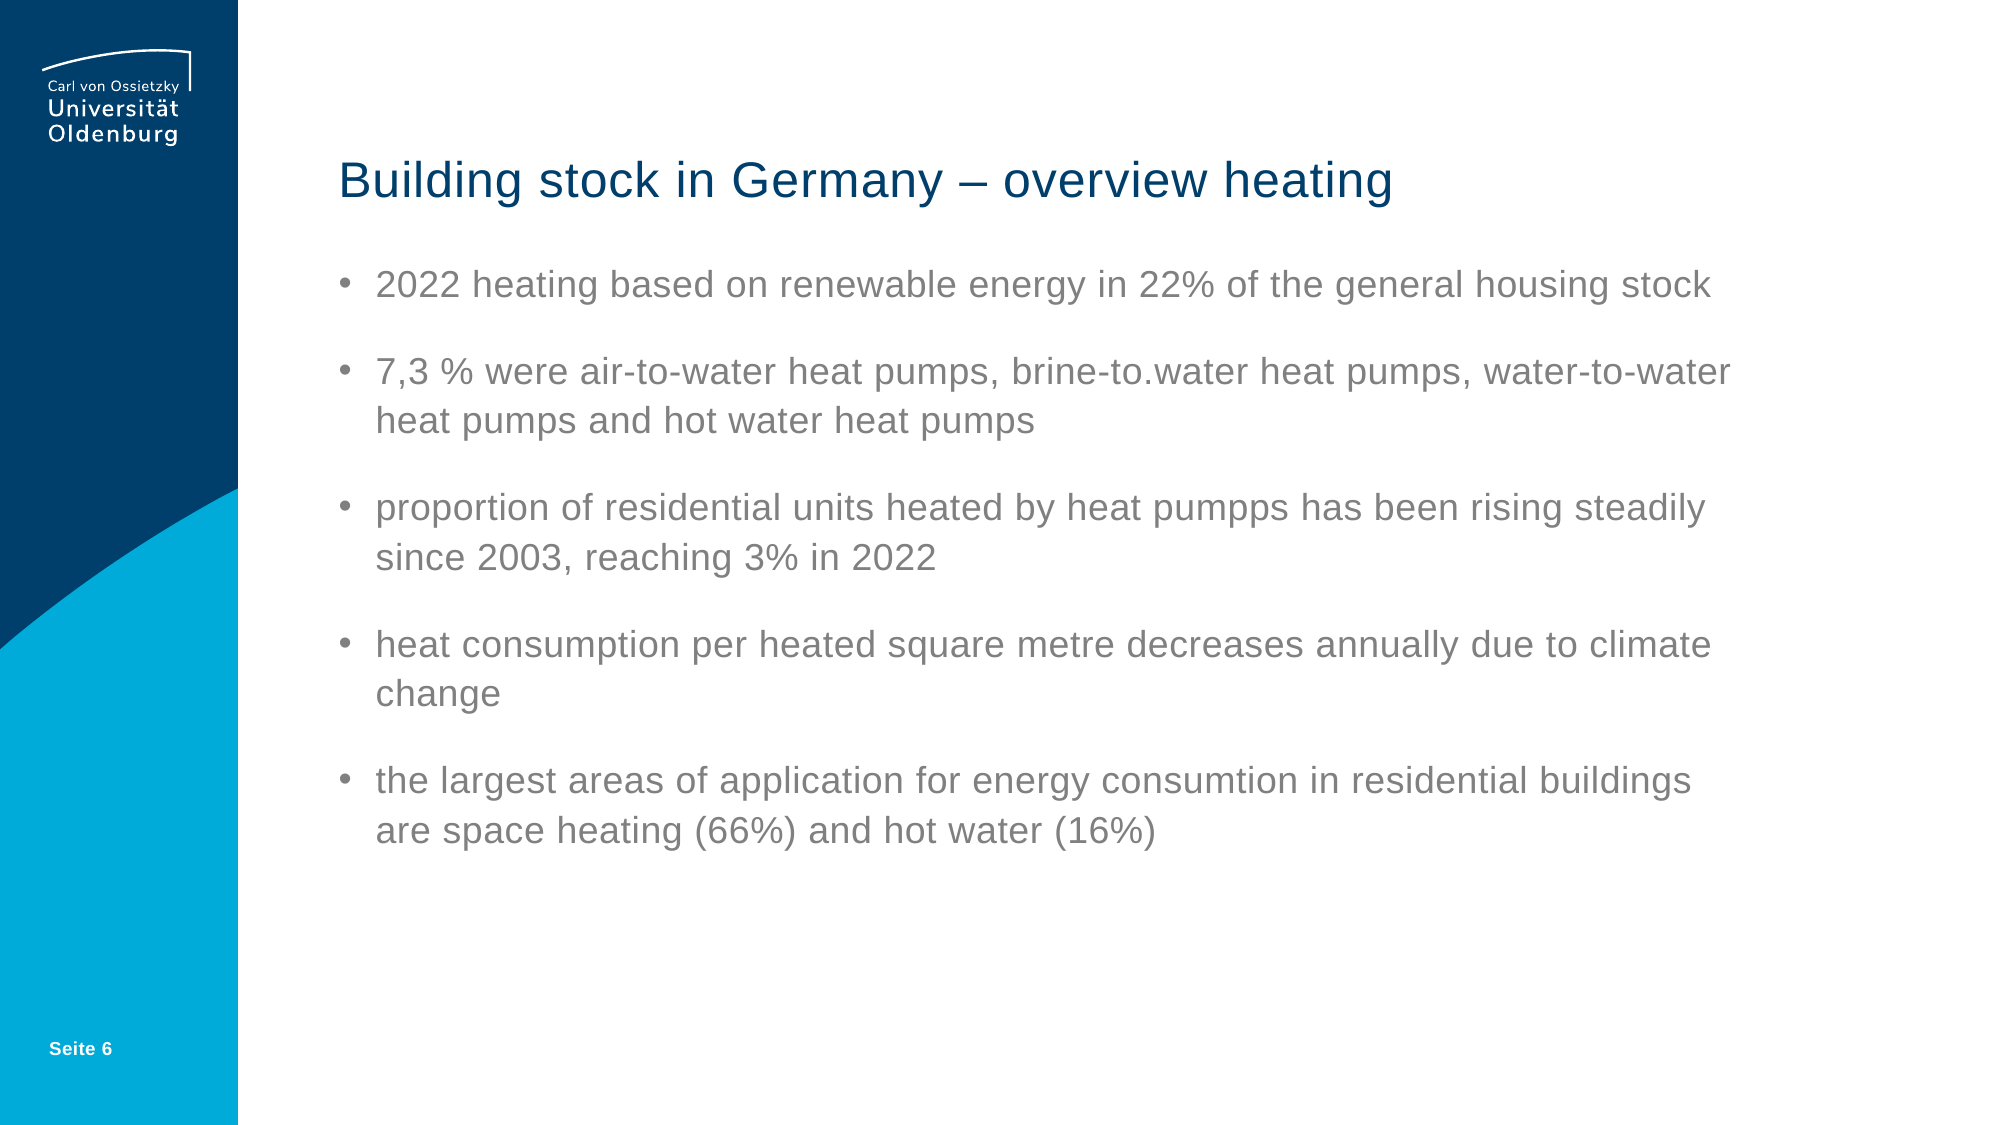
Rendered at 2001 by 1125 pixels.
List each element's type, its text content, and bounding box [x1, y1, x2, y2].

title Building stock in Germany – overview heating [338, 153, 1750, 226]
list 2022 heating based on renewable energy in 22% of the general housing stock 7,3 % were air-to-water heat pumps, brine-to.water heat pumps, water-to-water heat pumps and hot water heat pumps proportion of residential units heated by heat pumpps has been rising steadily since 2003, reaching 3% in 2022 heat consumption per heated square metre decreases annually due to climate change the largest areas of application for energy consumtion in residential buildings are space heating (66%) and hot water (16%) [338, 255, 1750, 1012]
